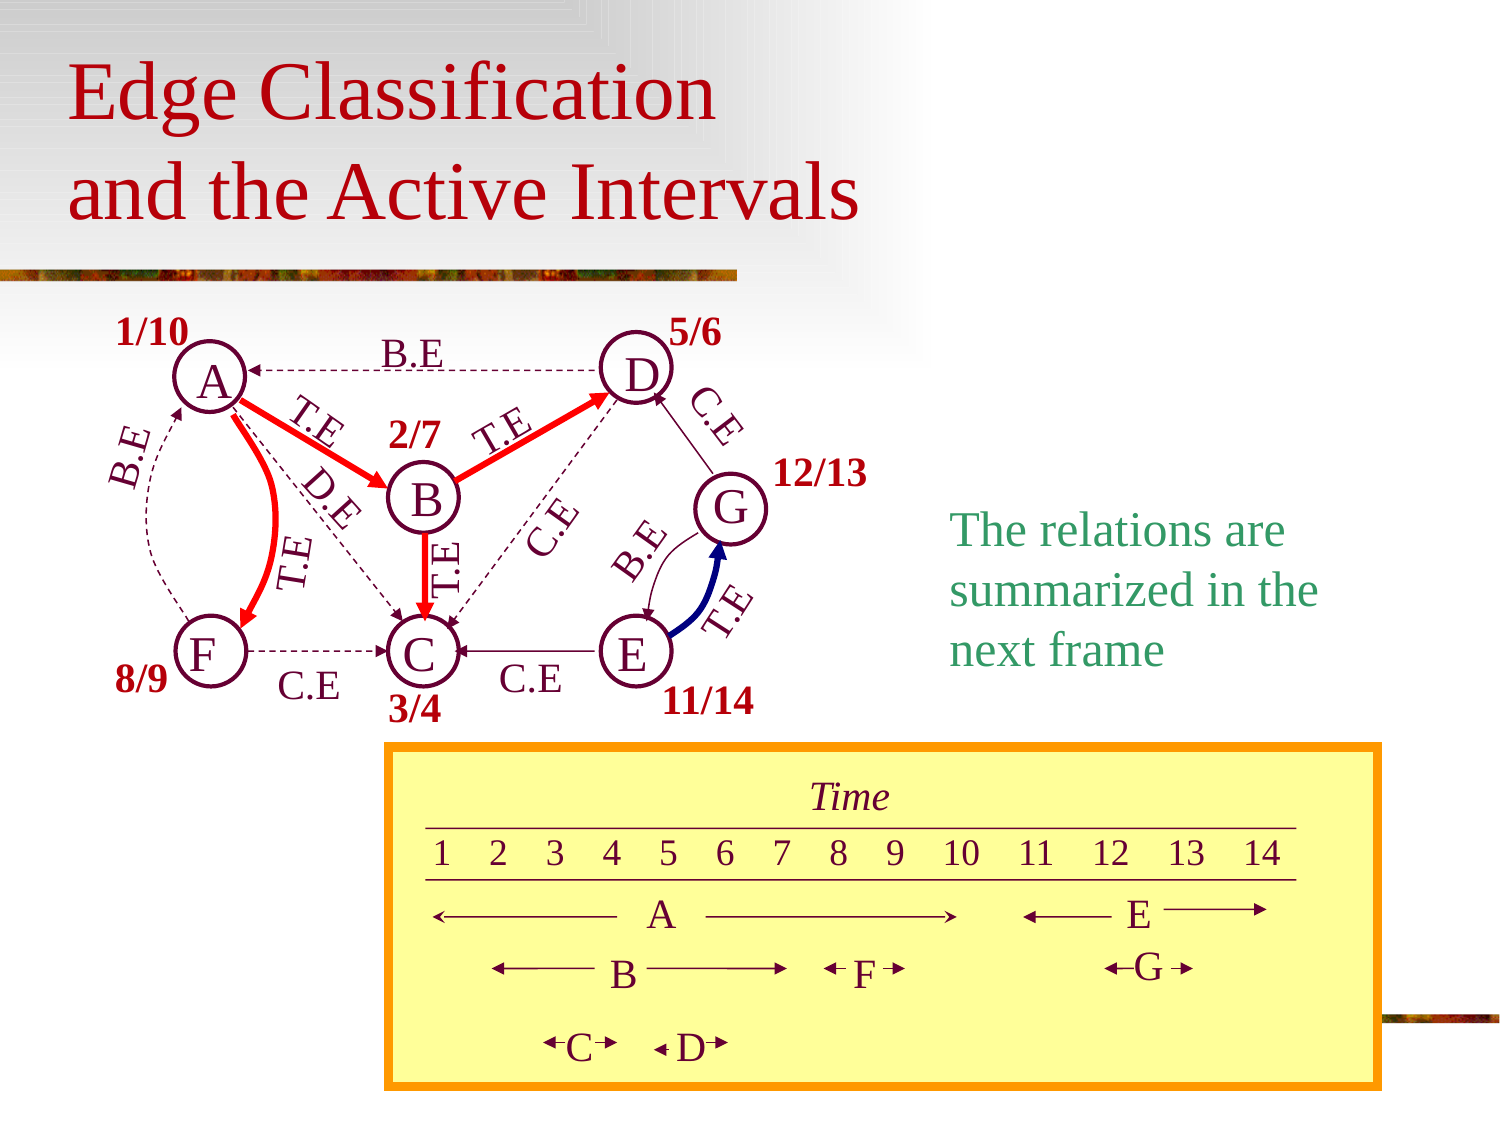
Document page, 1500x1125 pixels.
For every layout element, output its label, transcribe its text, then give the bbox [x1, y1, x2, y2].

text_box [174, 362, 181, 381]
text_box E [1111, 879, 1179, 945]
text_box F [173, 613, 270, 689]
text_box [375, 644, 387, 651]
text_box [642, 532, 698, 613]
text_box T.E [263, 367, 396, 493]
text_box 8/9 [100, 643, 211, 709]
text_box [1023, 910, 1112, 924]
text_box A [631, 879, 699, 945]
text_box [1104, 962, 1134, 975]
text_box 12/13 [757, 437, 891, 502]
text_box D [661, 1012, 729, 1078]
text_box [823, 962, 846, 975]
text_box B [395, 465, 492, 534]
text_box D [609, 333, 706, 409]
text_box [146, 407, 189, 613]
text_box B.E [365, 318, 499, 384]
text_box Time [794, 761, 1097, 820]
text_box G [1119, 931, 1186, 997]
text_box 1/10 [100, 296, 211, 362]
text_box B.E [83, 364, 183, 510]
text_box T.E [471, 356, 595, 480]
text_box [944, 910, 957, 924]
text_box 5/6 [653, 296, 765, 362]
text_box [590, 392, 609, 404]
text_box [380, 482, 388, 489]
text_box [543, 1036, 566, 1049]
text_box [1170, 962, 1193, 975]
text_box [600, 344, 609, 390]
text_box [388, 747, 1378, 1087]
text_box [595, 1036, 618, 1049]
picture [1378, 1013, 1500, 1026]
text_box The relations are summarized in the next frame [934, 488, 1356, 684]
text_box [646, 962, 787, 975]
title Edge Classification and the Active Intervals [52, 28, 1469, 244]
text_box [653, 1043, 669, 1056]
text_box C.E [484, 643, 618, 709]
text_box [1163, 903, 1267, 916]
text_box T.E [252, 469, 328, 612]
text_box 11/14 [646, 665, 787, 731]
text_box 1 2 3 4 5 6 7 8 9 10 11 12 13 14 [417, 820, 1297, 881]
text_box T.E [674, 518, 802, 665]
text_box C.E [495, 437, 626, 584]
text_box [681, 542, 725, 613]
text_box A [181, 340, 278, 416]
text_box C.E [262, 651, 396, 716]
text_box 2/7 [373, 399, 485, 465]
text_box [705, 1036, 728, 1049]
picture [0, 268, 737, 285]
text_box B.E [584, 459, 715, 606]
text_box C.E [664, 362, 778, 503]
text_box 3/4 [373, 673, 485, 738]
text_box [882, 962, 905, 975]
text_box [233, 416, 271, 613]
text_box F [838, 939, 905, 1004]
text_box E [602, 613, 699, 689]
text_box [387, 476, 395, 514]
text_box C [387, 613, 484, 673]
text_box G [698, 466, 794, 542]
text_box [491, 962, 595, 975]
text_box B [595, 939, 662, 1004]
text_box D.E [278, 439, 416, 582]
text_box [390, 607, 403, 622]
text_box C [550, 1012, 618, 1078]
text_box [432, 910, 445, 924]
text_box T.E [410, 481, 475, 615]
